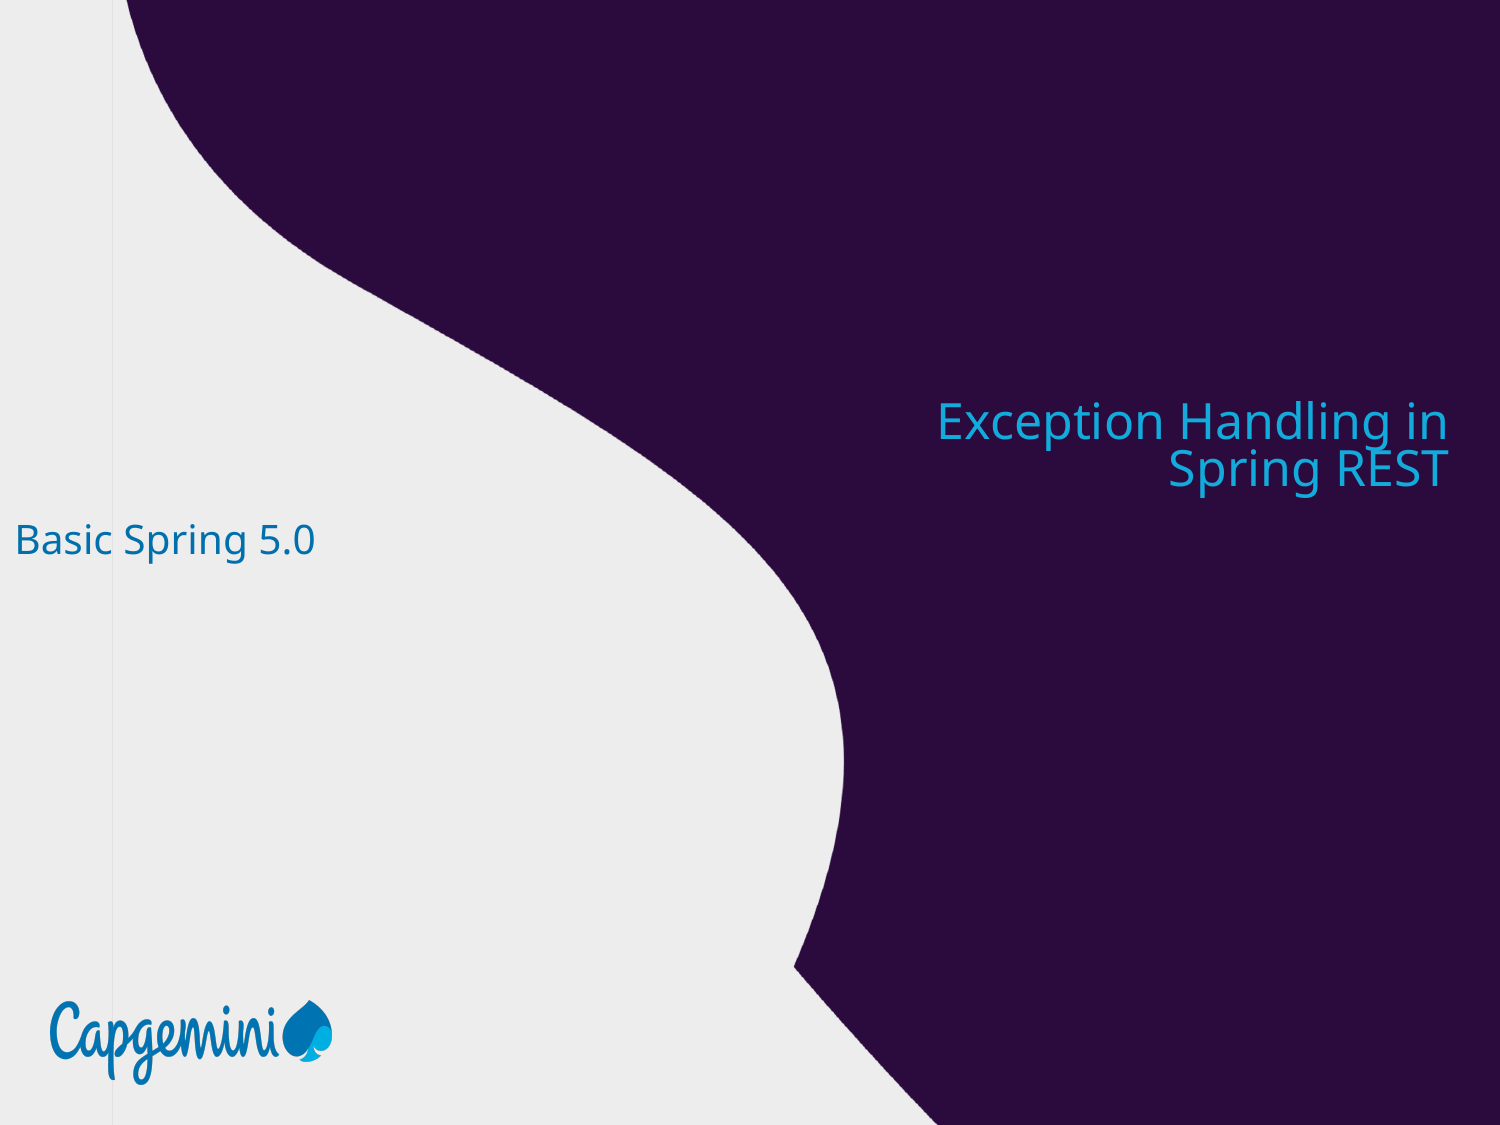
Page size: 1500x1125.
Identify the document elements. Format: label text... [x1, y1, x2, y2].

picture [139, 1061, 147, 1079]
list Exception Handling in Spring REST [802, 302, 1450, 497]
picture [114, 1028, 122, 1051]
picture [163, 1027, 169, 1041]
picture [50, 0, 1500, 1125]
title Basic Spring 5.0 [14, 519, 766, 612]
